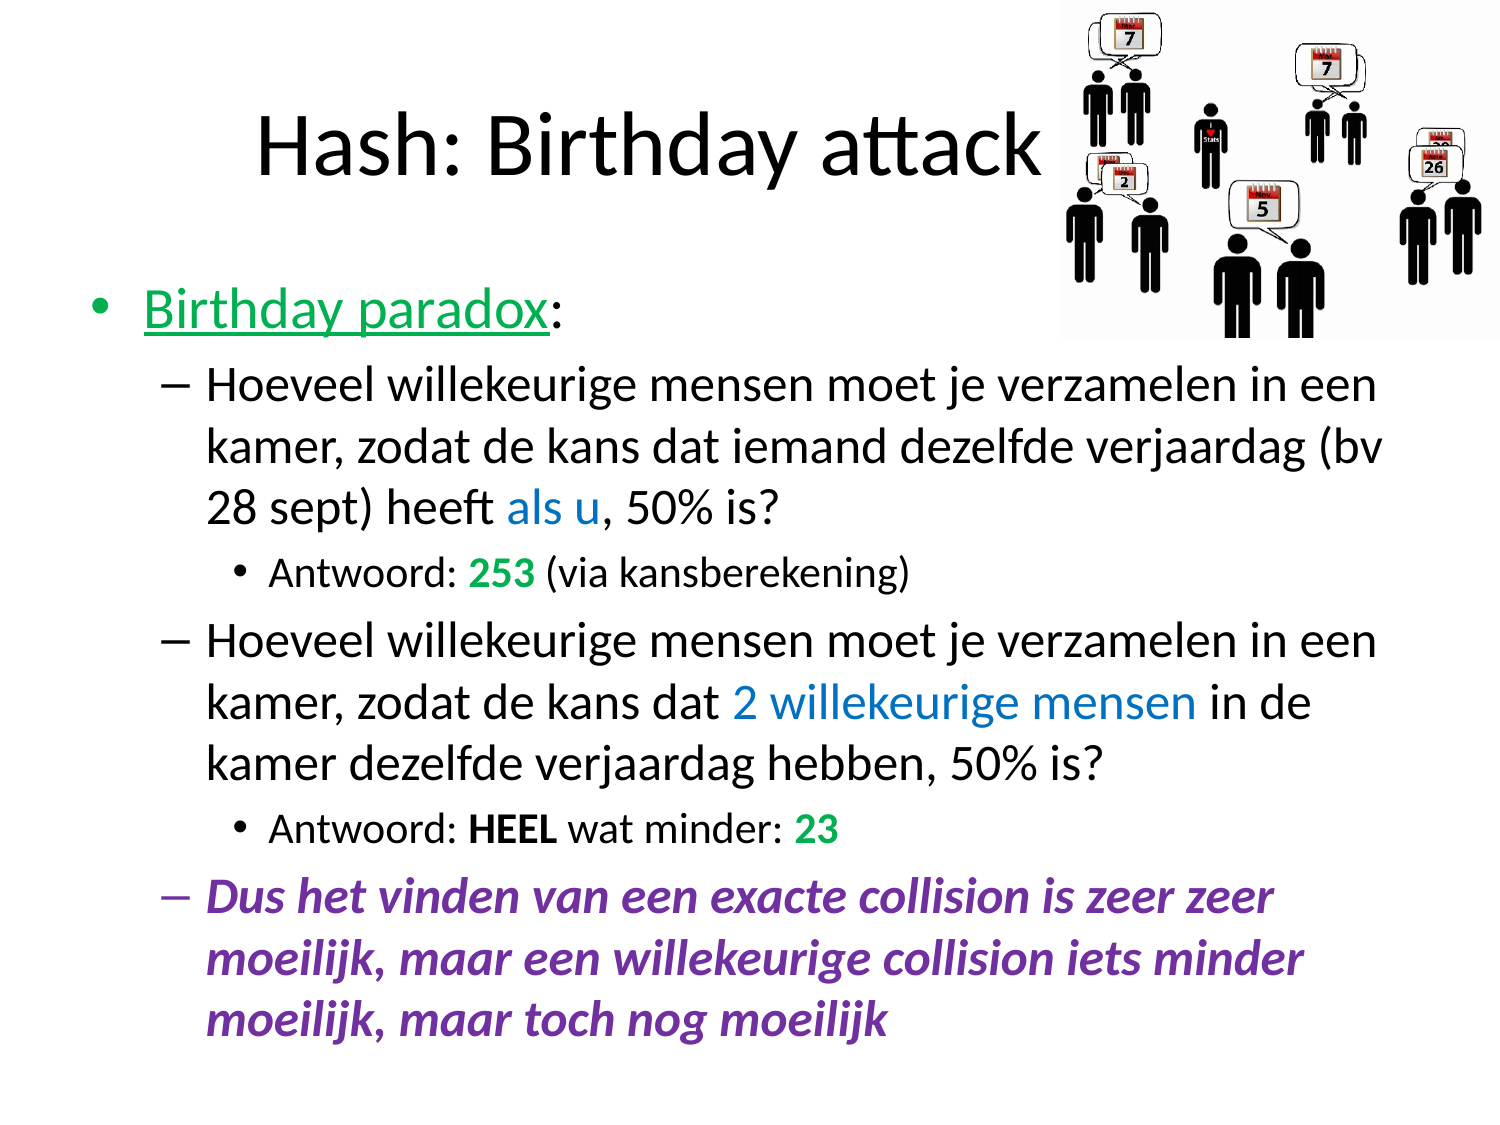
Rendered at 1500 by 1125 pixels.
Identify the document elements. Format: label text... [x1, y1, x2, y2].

title Hash: Birthday attack [75, 45, 1054, 233]
picture [1059, 0, 1500, 338]
list Birthday paradox: Hoeveel willekeurige mensen moet je verzamelen in een kamer, zodat de kans dat iemand dezelfde verjaardag (bv 28 sept) heeft als u, 50% is? Antwoord: 253 (via kansberekening) Hoeveel willekeurige mensen moet je verzamelen in een kamer, zodat de kans dat 2 willekeurige mensen in de kamer dezelfde verjaardag hebben, 50% is? Antwoord: HEEL wat minder: 23 Dus het vinden van een exacte collision is zeer zeer moeilijk, maar een willekeurige collision iets minder moeilijk, maar toch nog moeilijk [75, 262, 1425, 1063]
